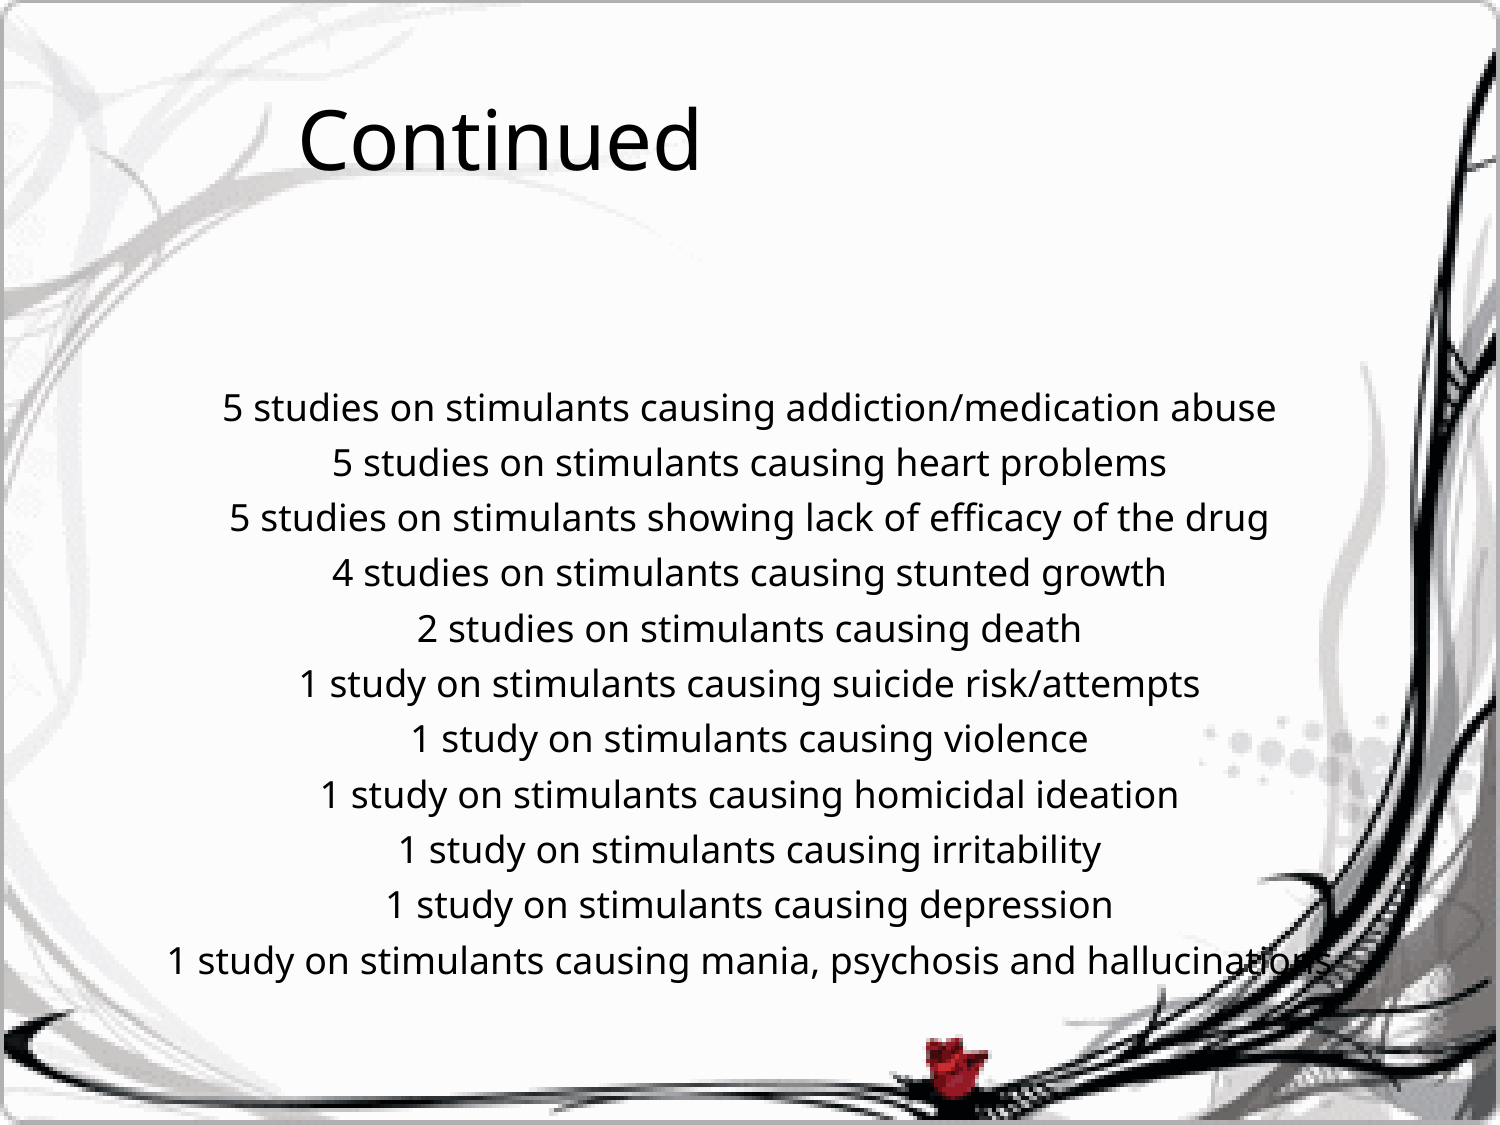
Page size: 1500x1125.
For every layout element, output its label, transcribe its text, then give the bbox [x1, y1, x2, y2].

text_box Continued [282, 83, 995, 181]
text_box 5 studies on stimulants causing addiction/medication abuse 5 studies on stimulants causing heart problems 5 studies on stimulants showing lack of efficacy of the drug 4 studies on stimulants causing stunted growth 2 studies on stimulants causing death 1 study on stimulants causing suicide risk/attempts 1 study on stimulants causing violence 1 study on stimulants causing homicidal ideation 1 study on stimulants causing irritability 1 study on stimulants causing depression 1 study on stimulants causing mania, psychosis and hallucinations [112, 356, 1388, 999]
picture [0, 0, 1500, 1125]
